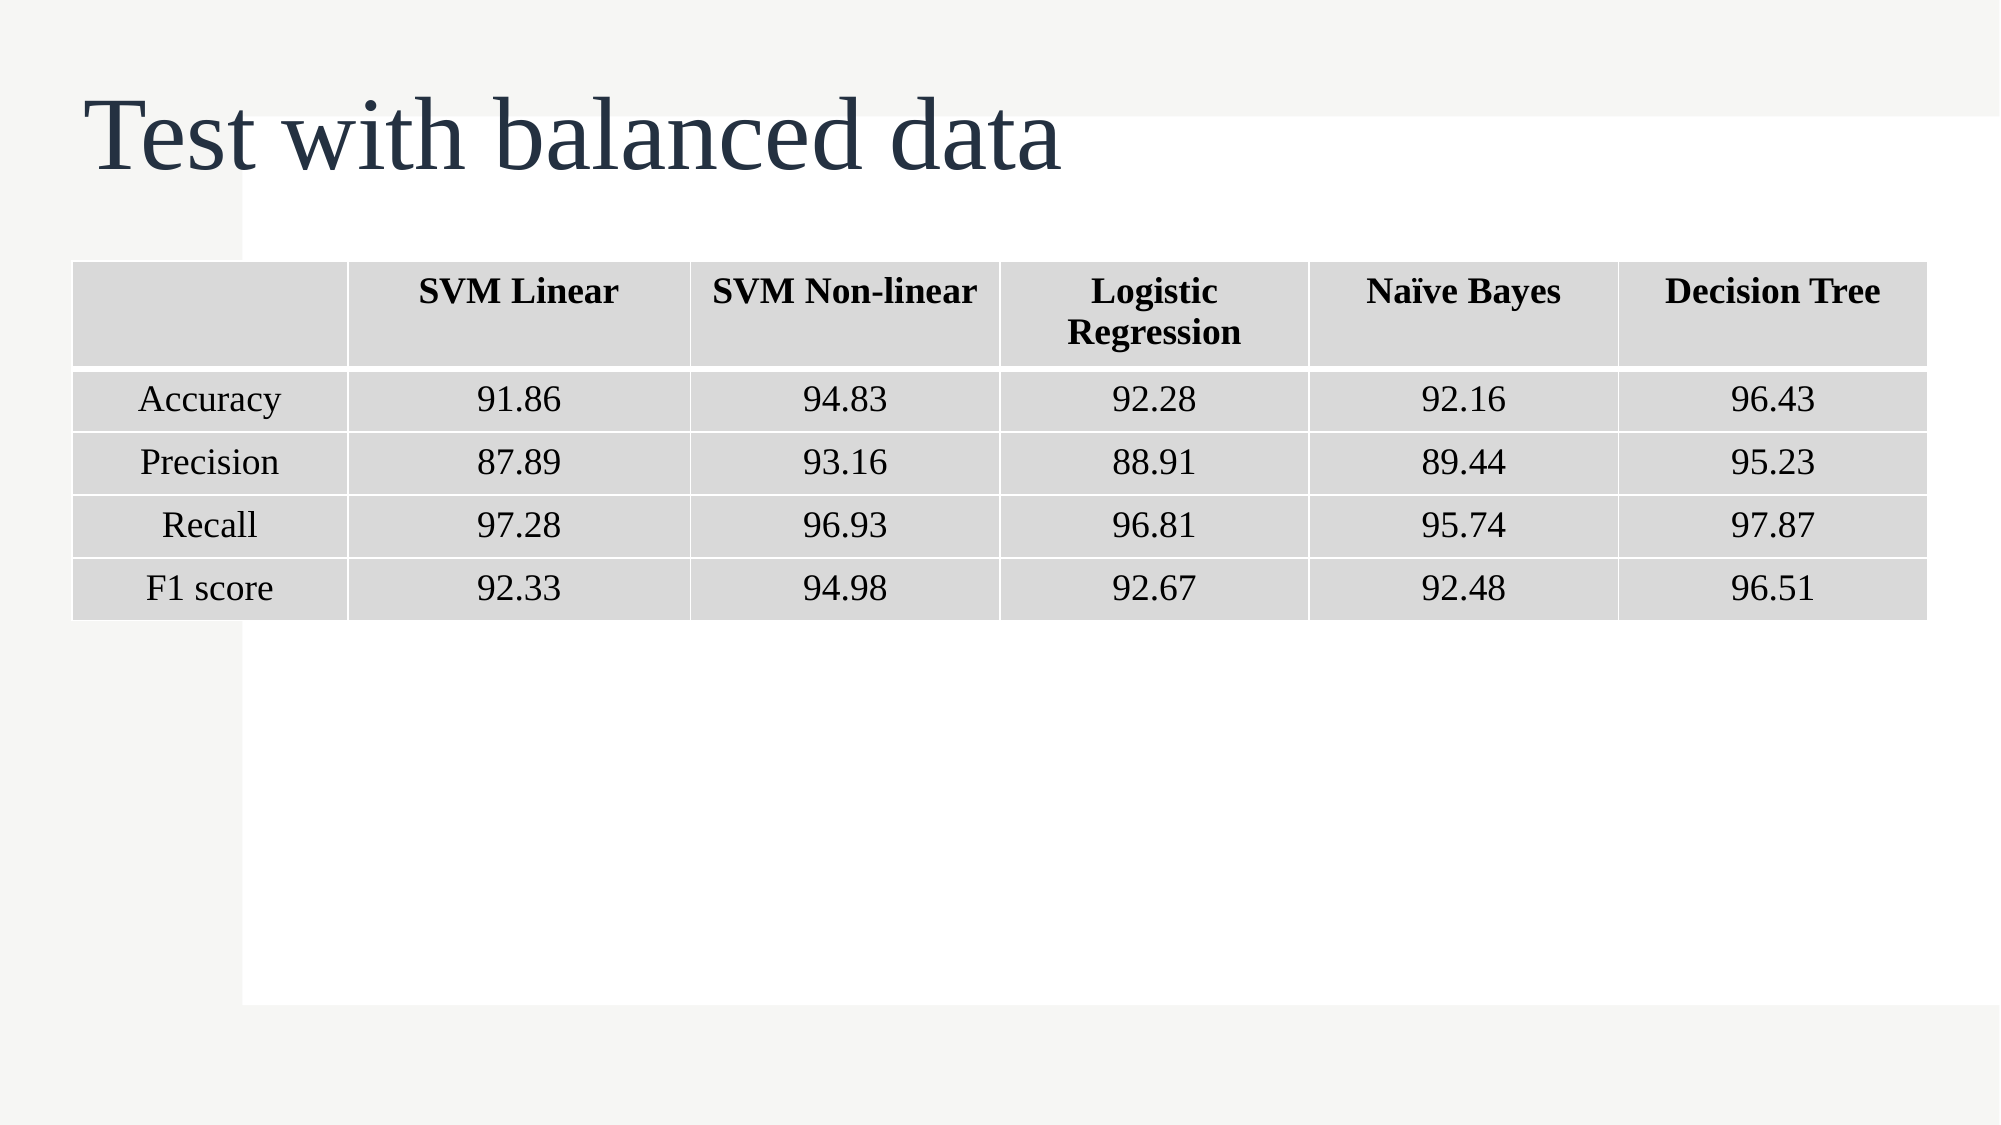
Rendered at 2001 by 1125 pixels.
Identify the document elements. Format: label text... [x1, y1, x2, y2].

table_header Decision Tree [1619, 262, 1927, 366]
table_cell Precision [73, 433, 347, 494]
table_cell 95.23 [1619, 433, 1927, 494]
table_cell 93.16 [691, 433, 999, 494]
table_cell 91.86 [349, 372, 690, 431]
title Test with balanced data [68, 26, 1799, 245]
table_cell 87.89 [349, 433, 690, 494]
table_cell 97.28 [349, 496, 690, 557]
table_cell 92.33 [349, 559, 690, 620]
table_cell 92.28 [1001, 372, 1308, 431]
table_cell Recall [73, 496, 347, 557]
table_cell F1 score [73, 559, 347, 620]
table_header SVM Linear [349, 262, 690, 366]
table_cell 95.74 [1310, 496, 1618, 557]
table_cell 92.48 [1310, 559, 1618, 620]
table_cell 96.43 [1619, 372, 1927, 431]
table_header Naïve Bayes [1310, 262, 1618, 366]
table_cell 92.67 [1001, 559, 1308, 620]
table_cell 94.83 [691, 372, 999, 431]
table_header [73, 262, 347, 366]
table_cell 92.16 [1310, 372, 1618, 431]
table_cell 88.91 [1001, 433, 1308, 494]
table_cell 96.51 [1619, 559, 1927, 620]
table_cell 96.93 [691, 496, 999, 557]
table_cell 97.87 [1619, 496, 1927, 557]
table_cell 96.81 [1001, 496, 1308, 557]
table_cell 89.44 [1310, 433, 1618, 494]
table_header SVM Non-linear [691, 262, 999, 366]
table_header Logistic Regression [1001, 262, 1308, 366]
table_cell 94.98 [691, 559, 999, 620]
table_cell Accuracy [73, 372, 347, 431]
